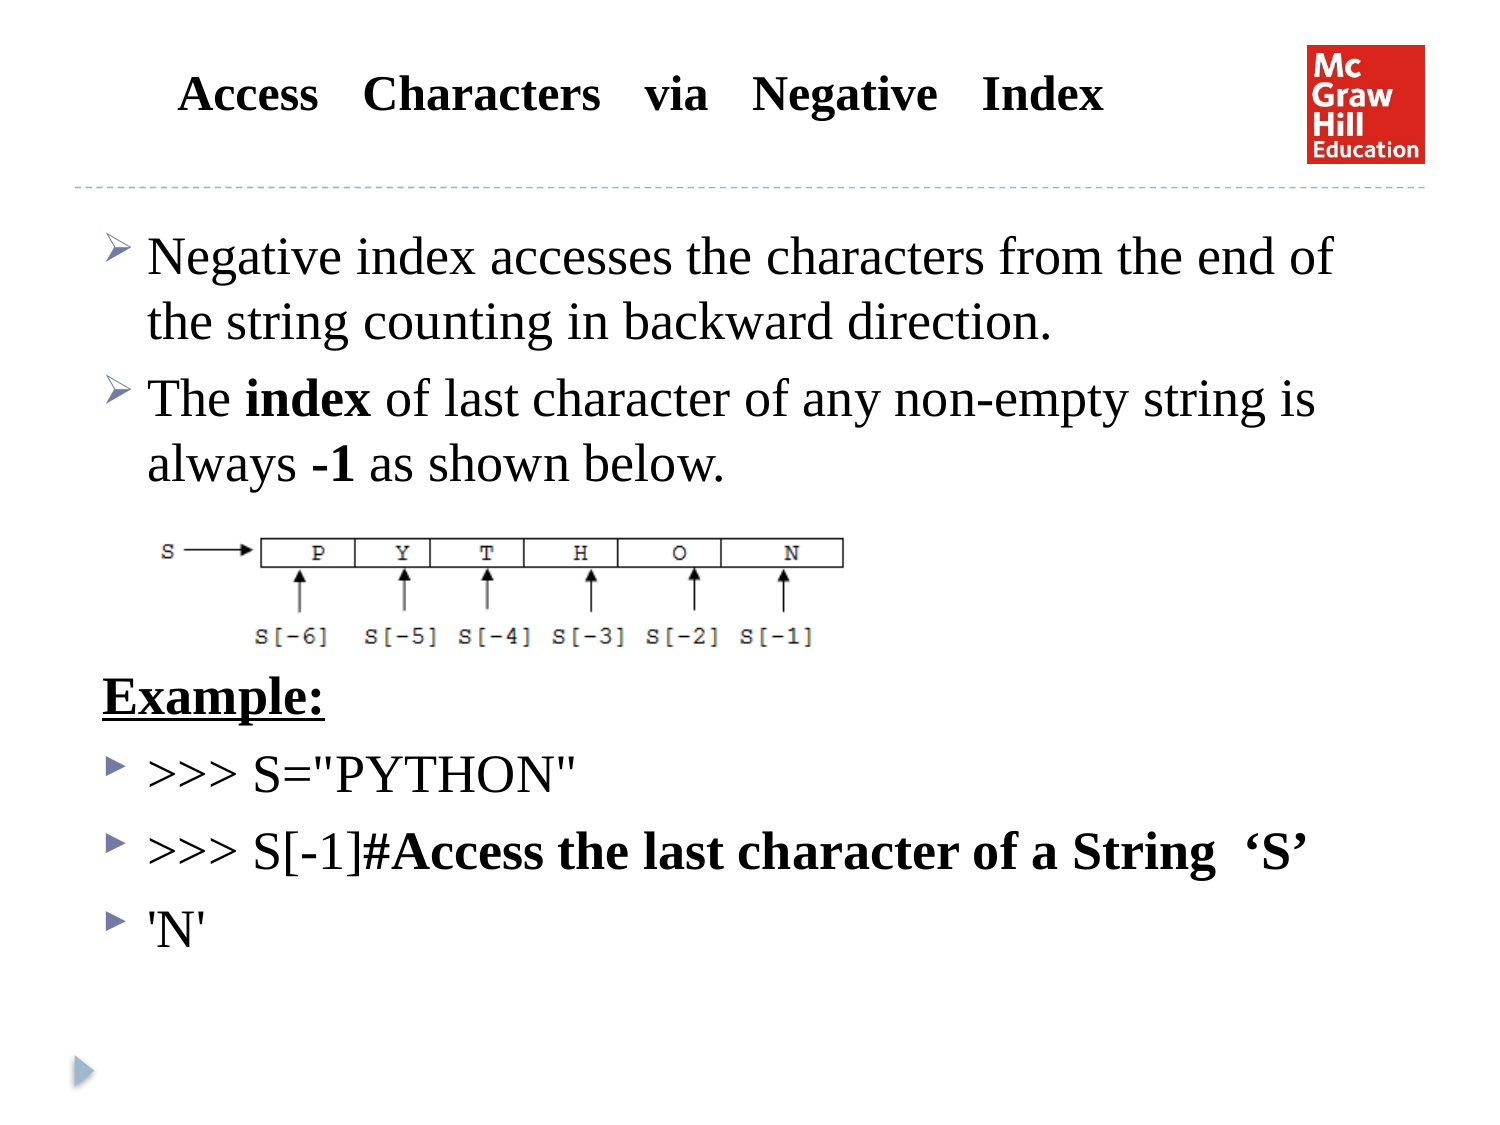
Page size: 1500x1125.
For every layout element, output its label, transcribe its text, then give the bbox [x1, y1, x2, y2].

list Negative index accesses the characters from the end of the string counting in backward direction. The index of last character of any non-empty string is always -1 as shown below. Example: >>> S="PYTHON" >>> S[-1]#Access the last character of a String ‘S’ 'N' [87, 212, 1425, 1010]
picture [137, 524, 891, 666]
title Access Characters via Negative Index [162, 24, 1163, 188]
picture [1307, 45, 1425, 164]
